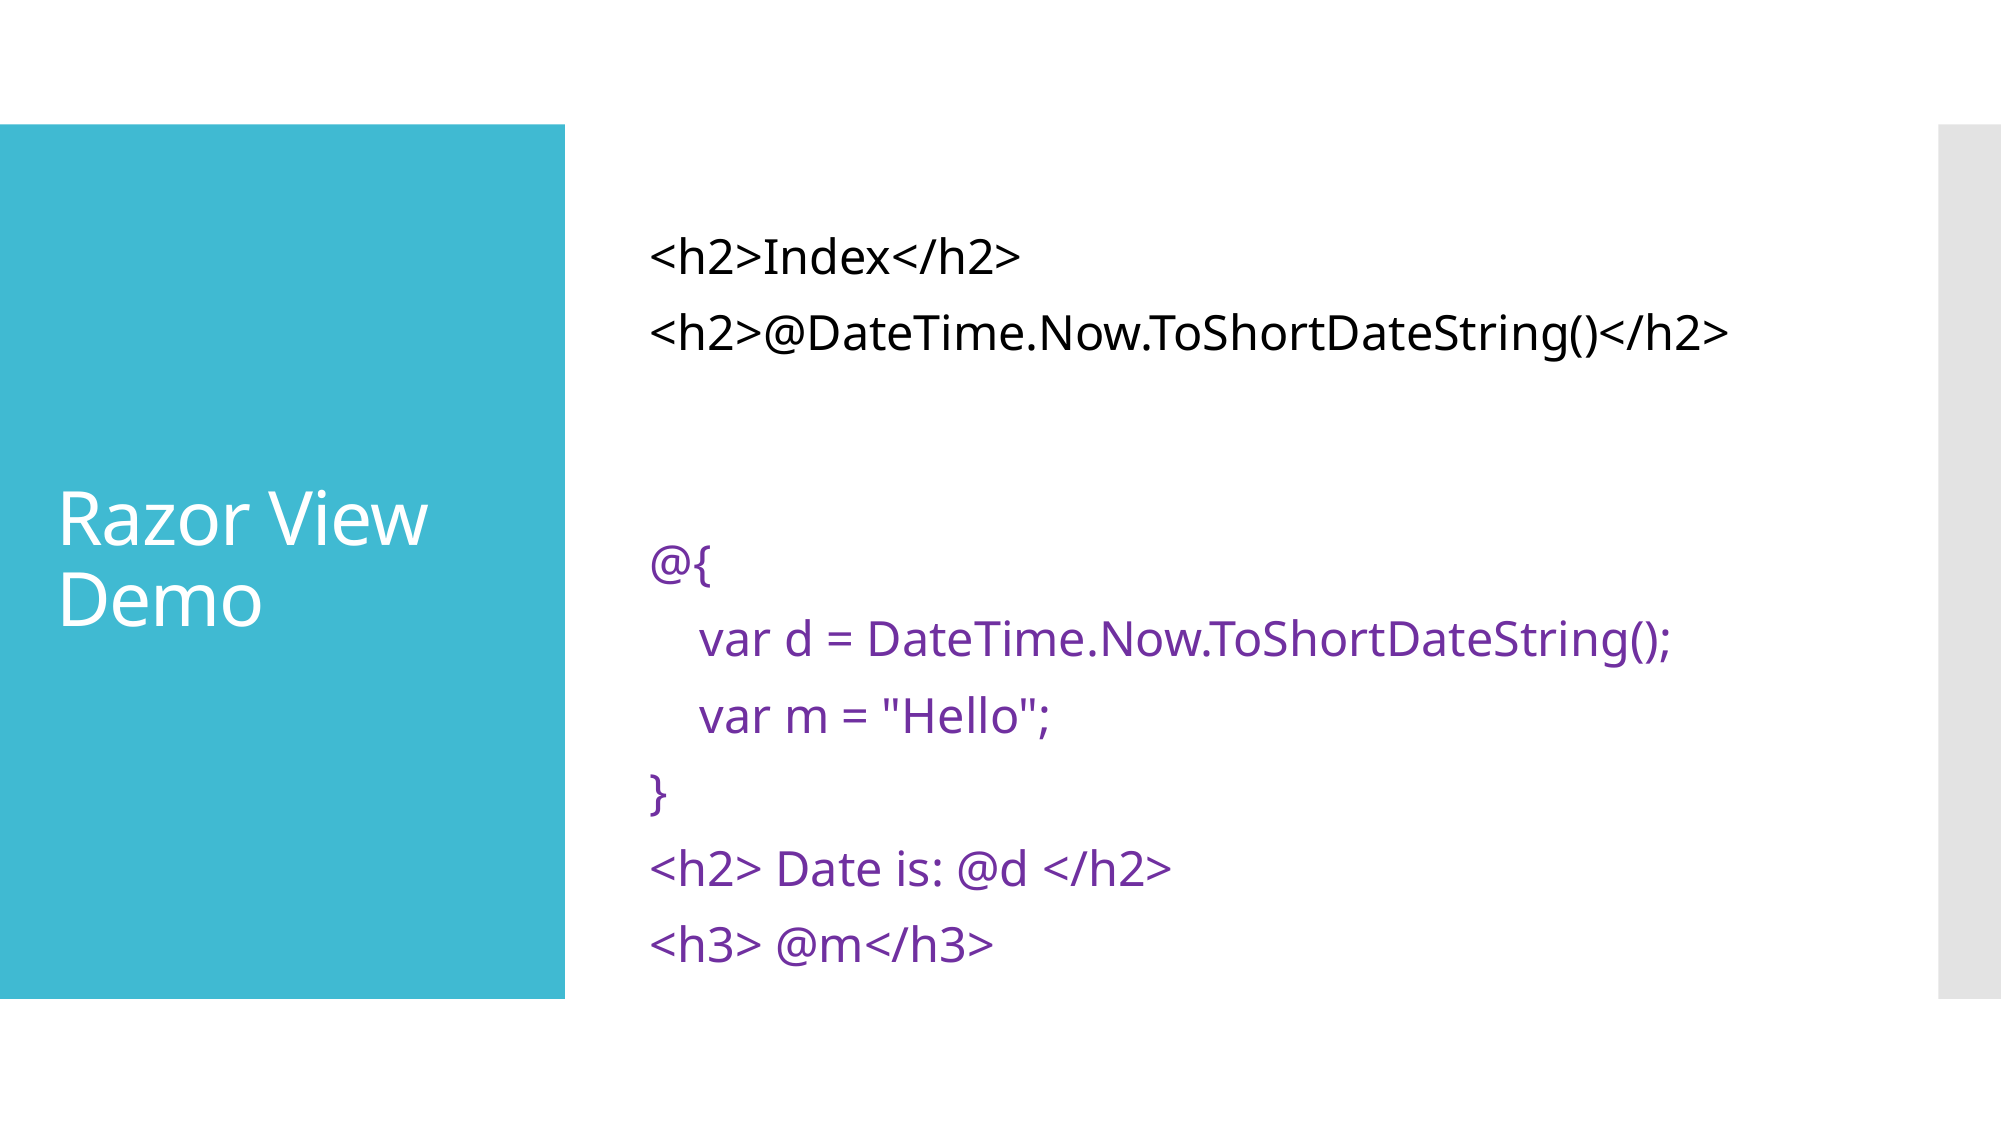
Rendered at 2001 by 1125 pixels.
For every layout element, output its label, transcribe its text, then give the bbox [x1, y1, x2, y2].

list <h2>Index</h2> <h2>@DateTime.Now.ToShortDateString()</h2> @{ var d = DateTime.Now.ToShortDateString(); var m = "Hello"; } <h2> Date is: @d </h2> <h3> @m</h3> [634, 141, 1835, 982]
title Razor View Demo [41, 184, 525, 940]
